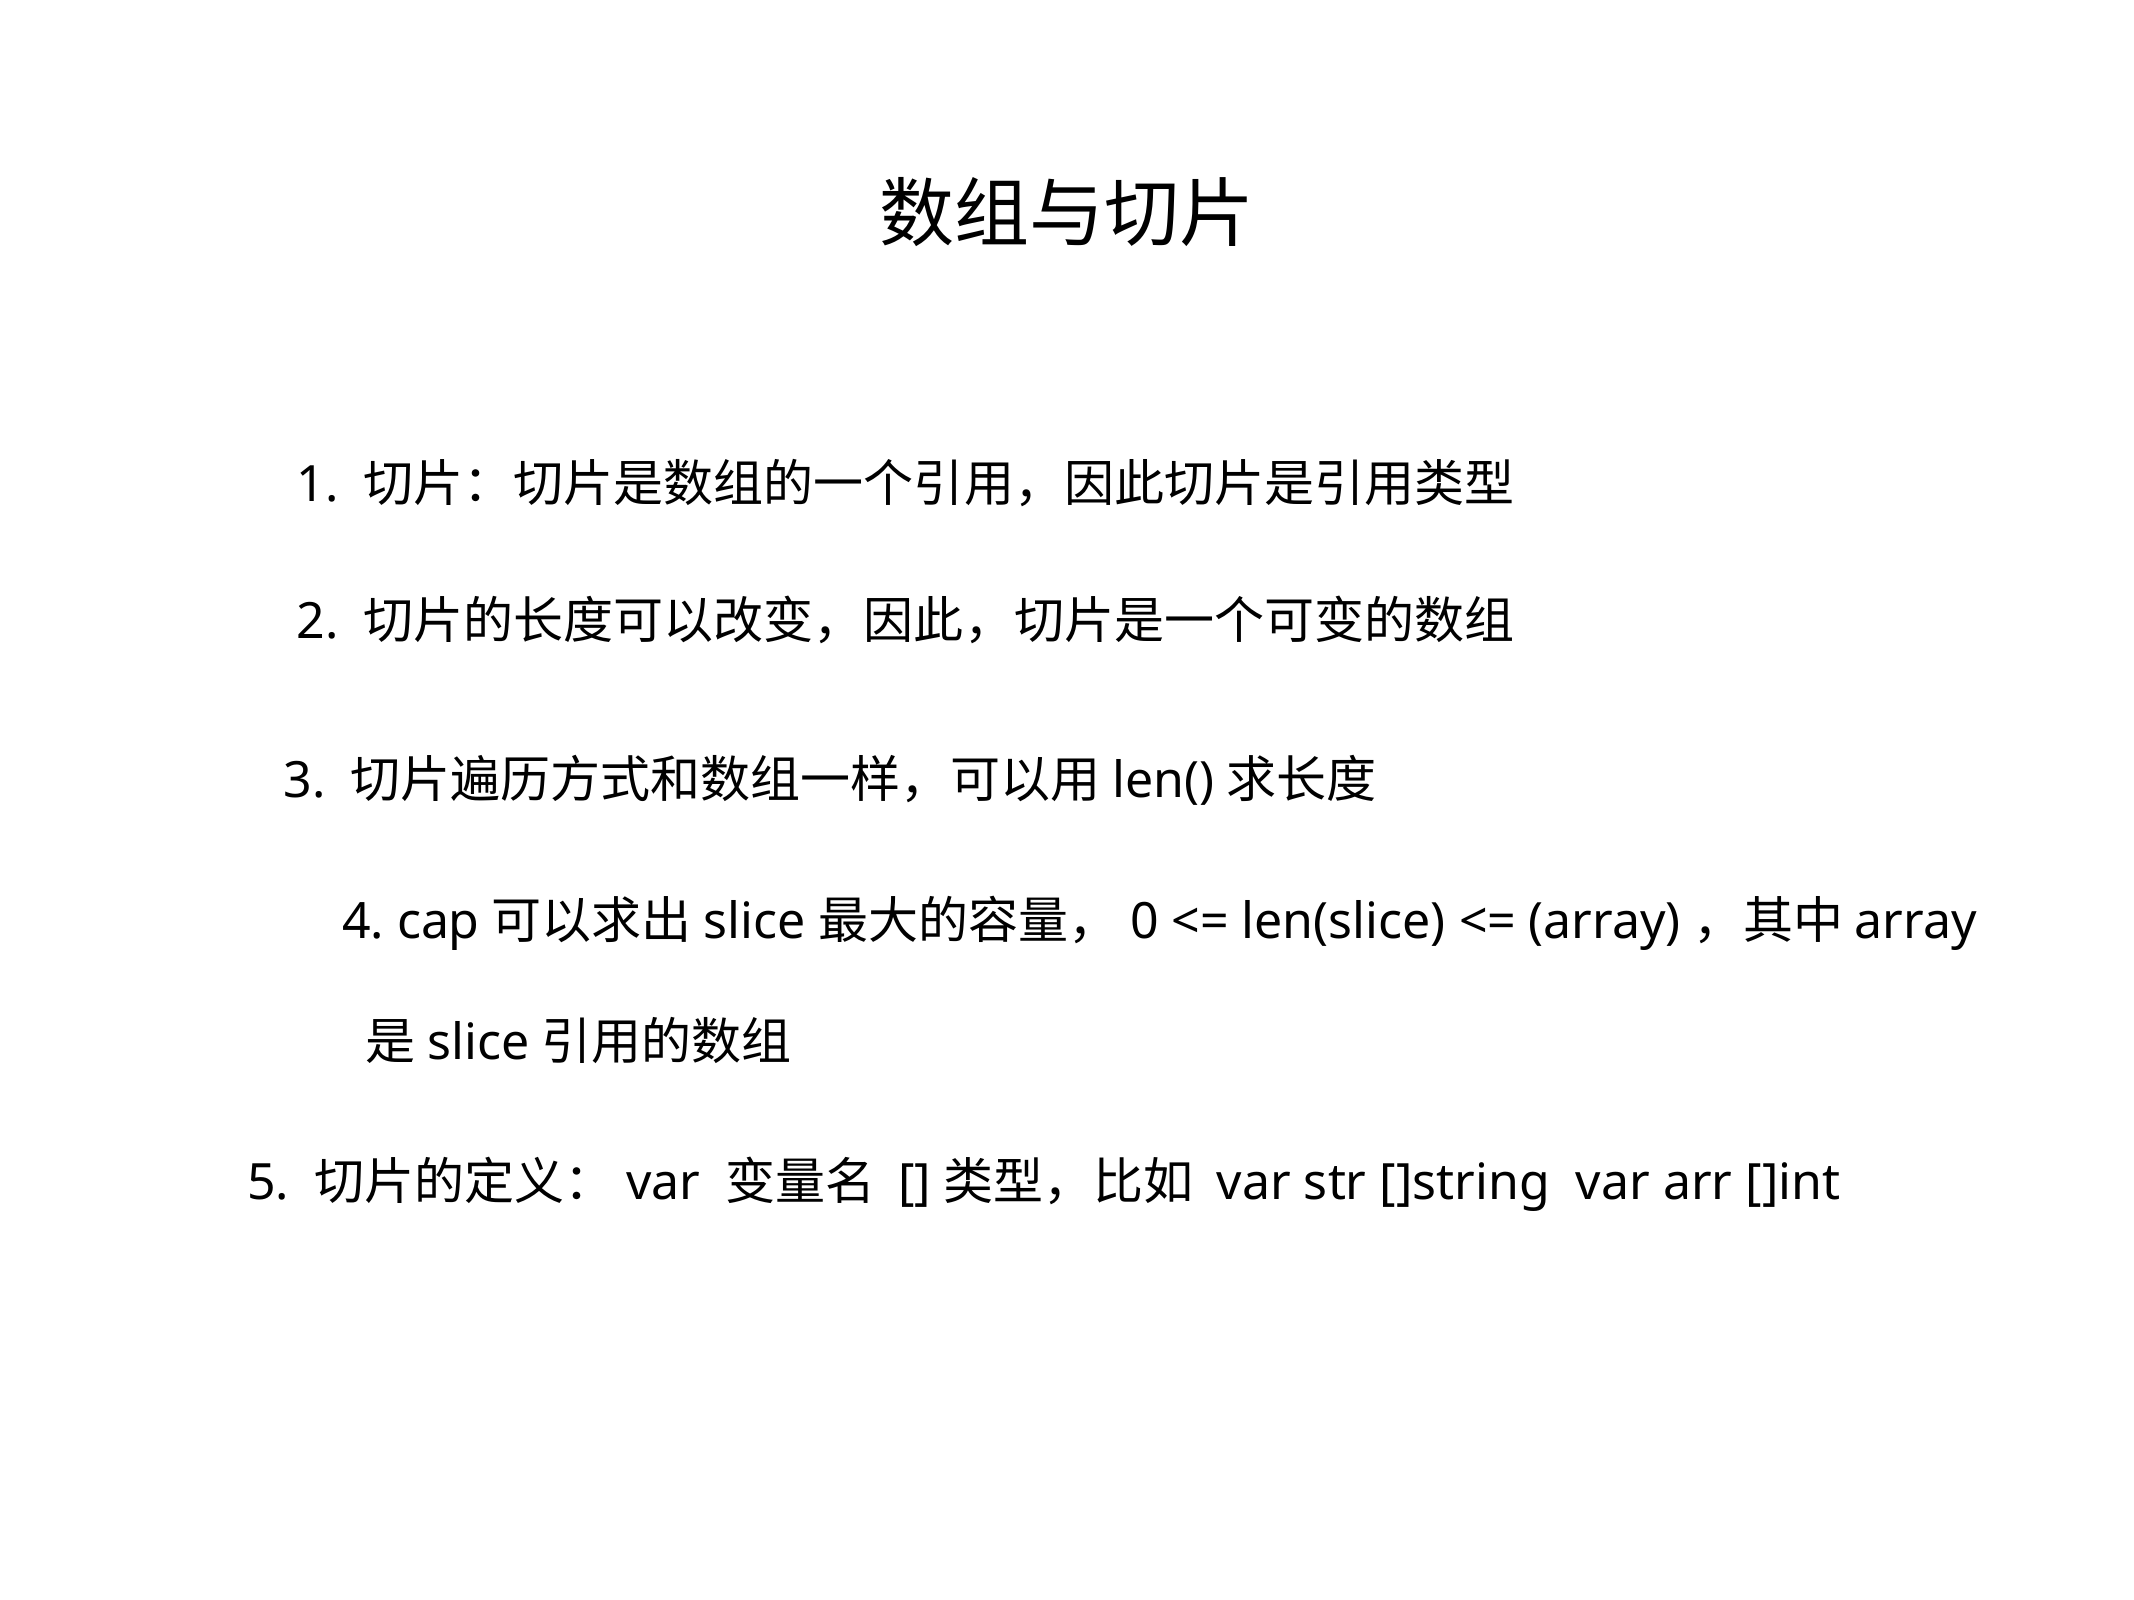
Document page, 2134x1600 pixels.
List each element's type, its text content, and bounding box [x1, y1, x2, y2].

text_box 5. 切片的定义：var 变量名 []类型，比如 var str []string var arr []int [238, 1140, 1850, 1218]
text_box 2. 切片的长度可以改变，因此，切片是一个可变的数组 [288, 580, 1522, 657]
text_box 是slice引用的数组 [357, 1001, 801, 1078]
text_box 数组与切片 [870, 157, 1263, 264]
text_box 1. 切片：切片是数组的一个引用，因此切片是引用类型 [288, 442, 1522, 520]
text_box 3. 切片遍历方式和数组一样，可以用len()求长度 [275, 738, 1386, 816]
text_box 4. cap可以求出slice最大的容量，0 <= len(slice) <= (array)，其中array [333, 880, 1986, 957]
